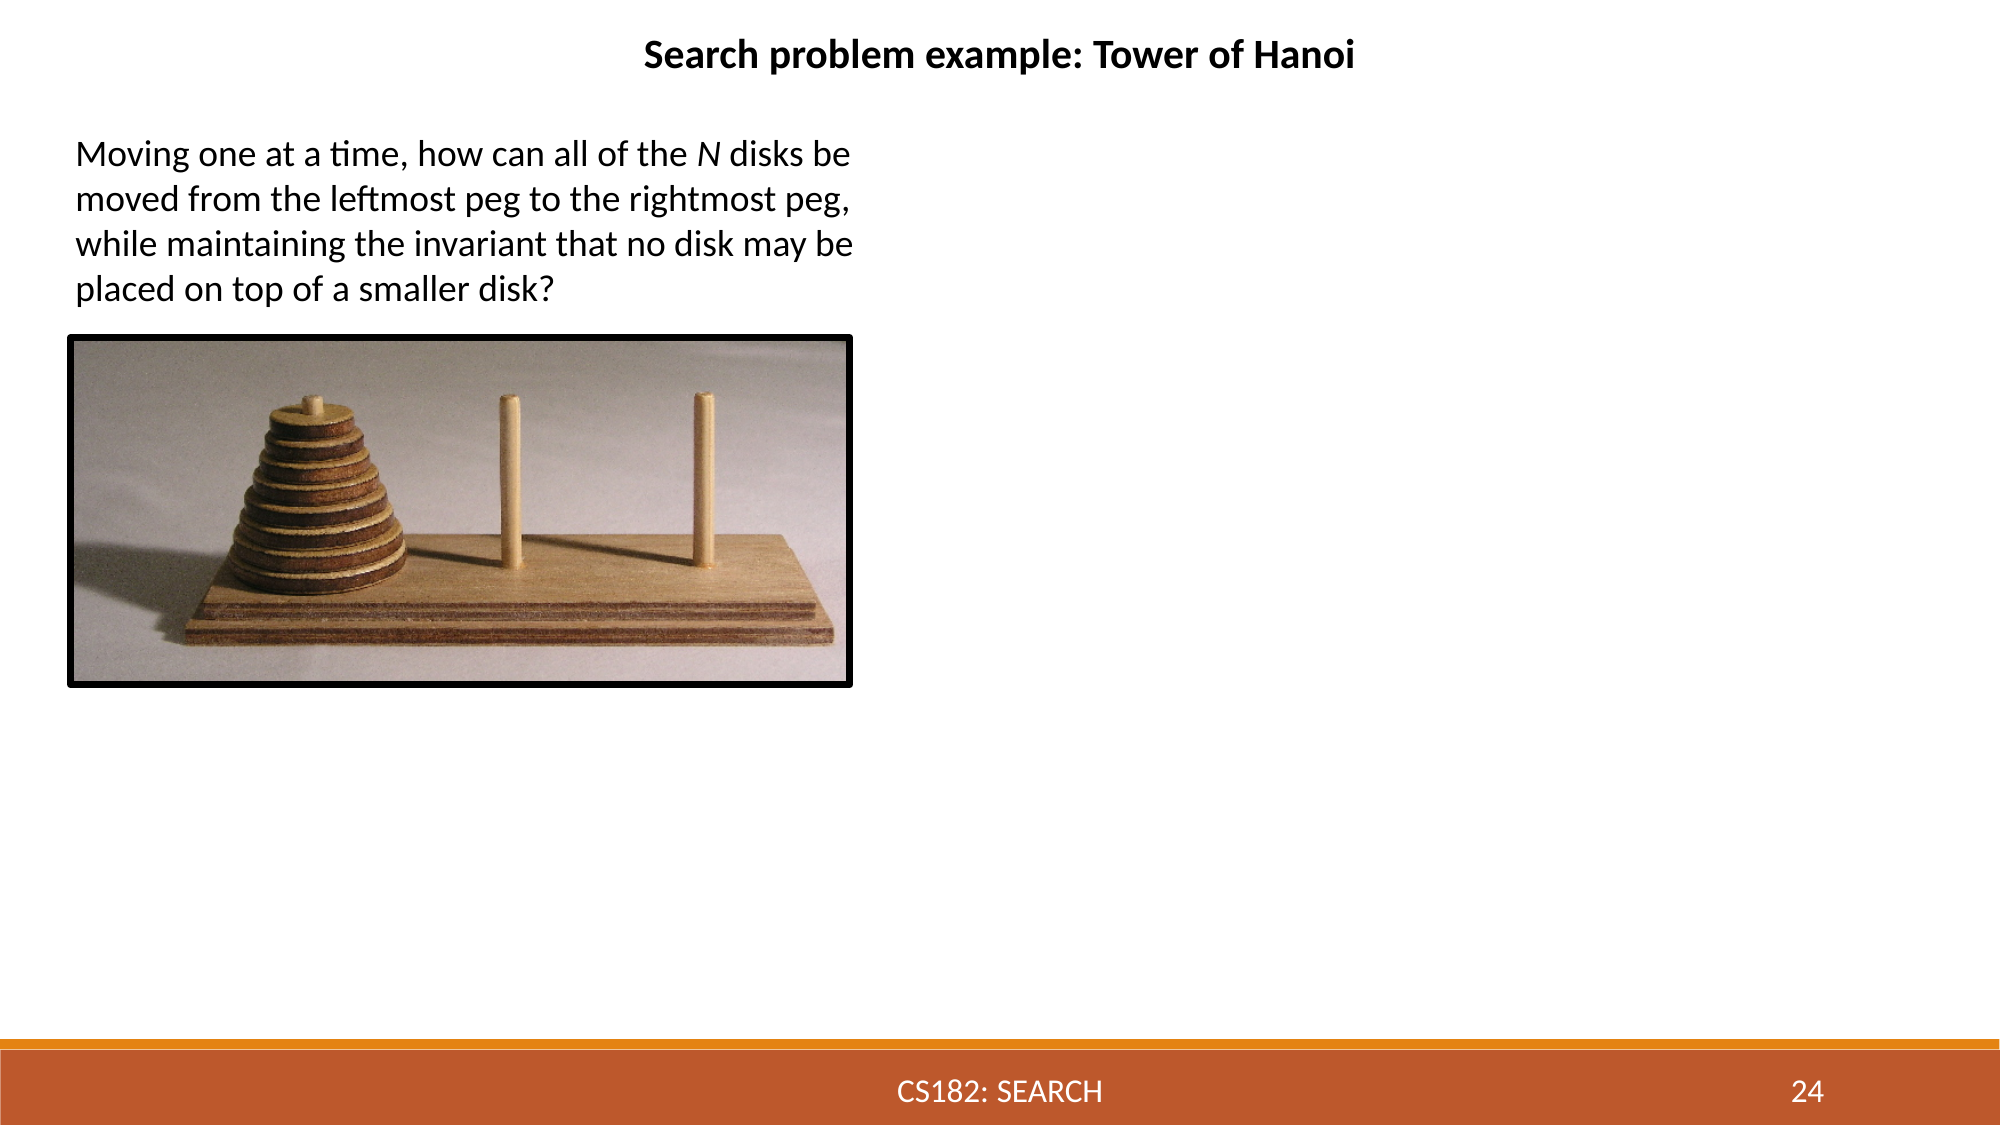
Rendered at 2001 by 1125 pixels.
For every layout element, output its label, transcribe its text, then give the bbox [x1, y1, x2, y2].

text_box Search problem example: Tower of Hanoi [0, 19, 2000, 84]
picture [73, 340, 847, 682]
slide_number 24 [1624, 1059, 1840, 1120]
footer CS182: SEARCH [604, 1059, 1396, 1120]
text_box Moving one at a time, how can all of the N disks be moved from the leftmost peg to the rightmost peg, while maintaining the invariant that no disk may be placed on top of a smaller disk? [60, 121, 898, 317]
